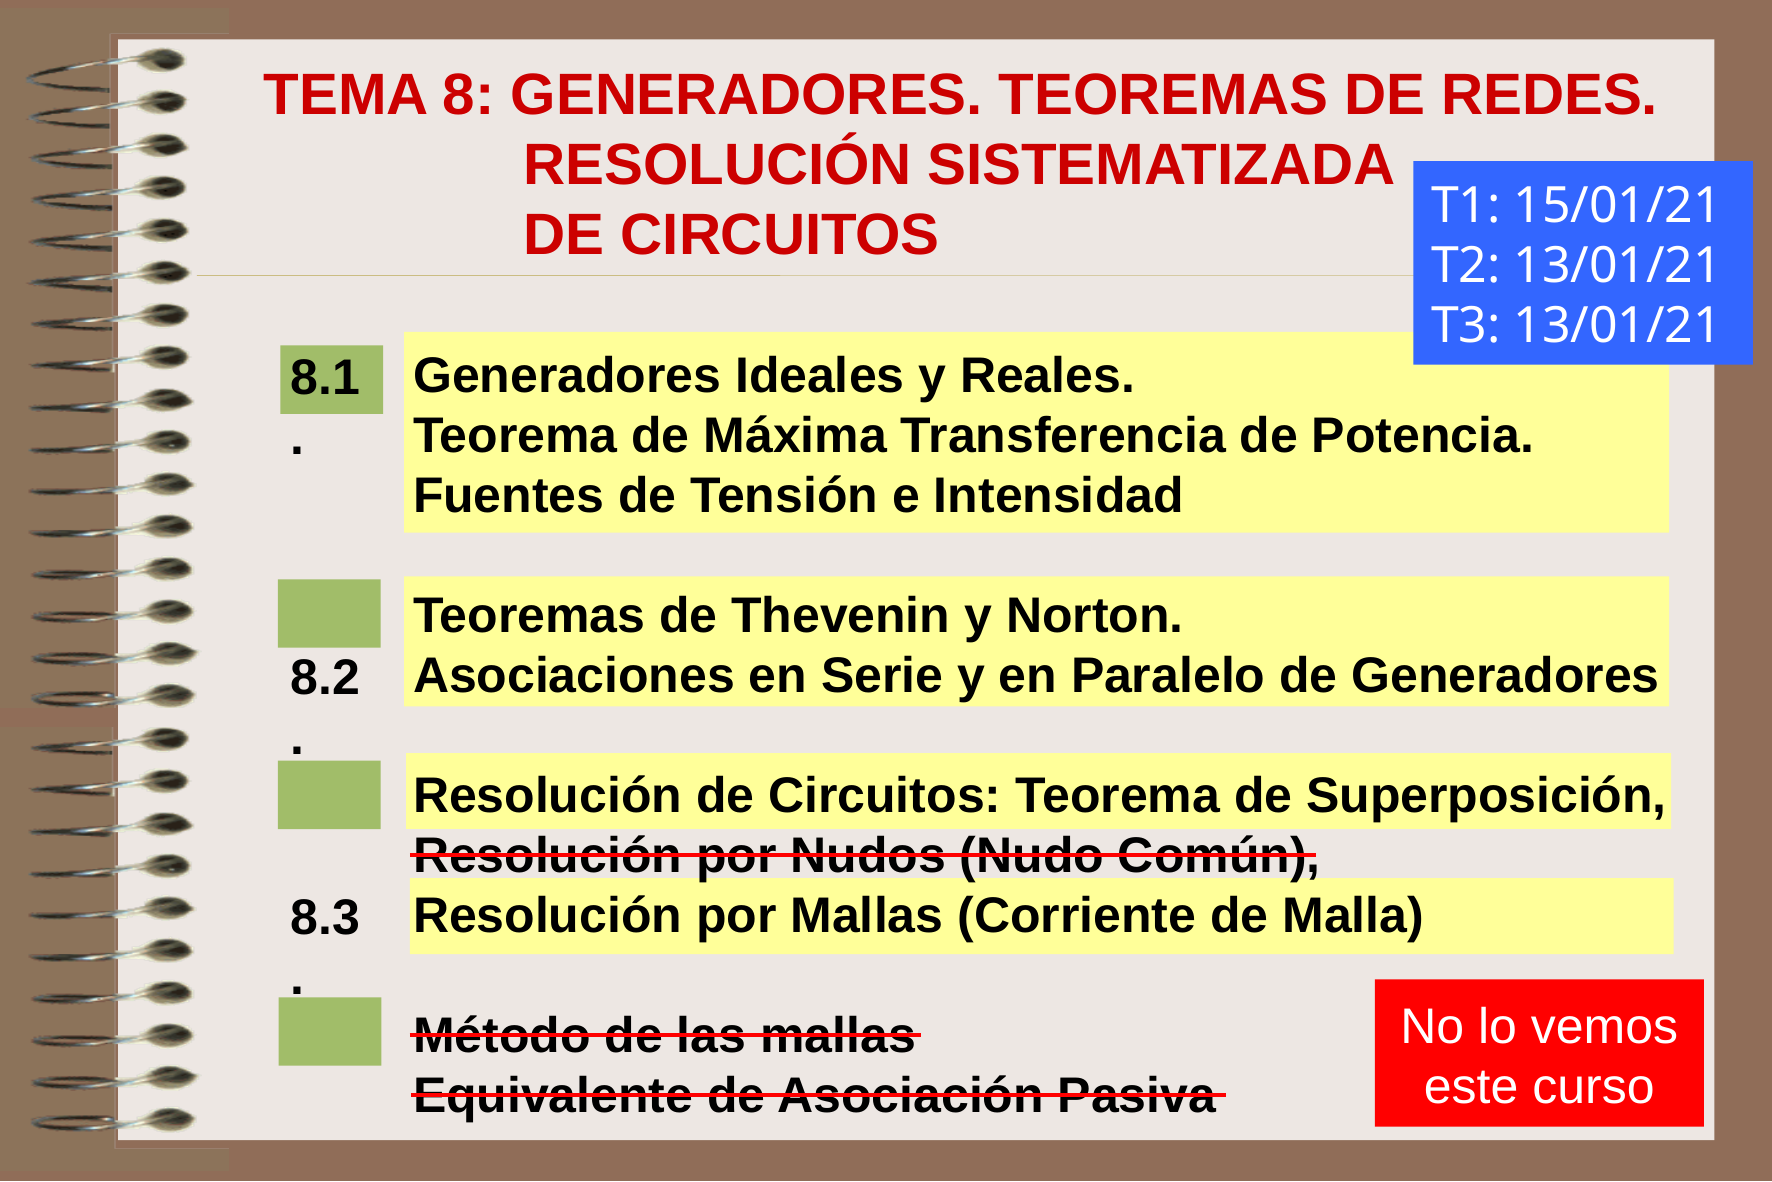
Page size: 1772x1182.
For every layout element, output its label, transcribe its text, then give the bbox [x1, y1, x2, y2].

picture [0, 8, 229, 708]
text_box 8.1. 8.2. 8.3. 8.4. [273, 336, 391, 1182]
picture [0, 727, 229, 1171]
text_box Generadores Ideales y Reales. Teorema de Máxima Transferencia de Potencia. Fuentes de Tensión e Intensidad Teoremas de Thevenin y Norton. Asociaciones en Serie y en Paralelo de Generadores Resolución de Circuitos: Teorema de Superposición, Resolución por Nudos (Nudo Común), Resolución por Mallas (Corriente de Malla) Método de las mallas Equivalente de Asociación Pasiva [396, 334, 1705, 1131]
text_box TEMA 8: GENERADORES. TEOREMAS DE REDES. RESOLUCIÓN SISTEMATIZADA DE CIRCUITOS [247, 47, 1708, 274]
text_box T1: 15/01/21 T2: 13/01/21 T3: 13/01/21 [1413, 161, 1753, 365]
text_box No lo vemos este curso [1374, 979, 1704, 1127]
